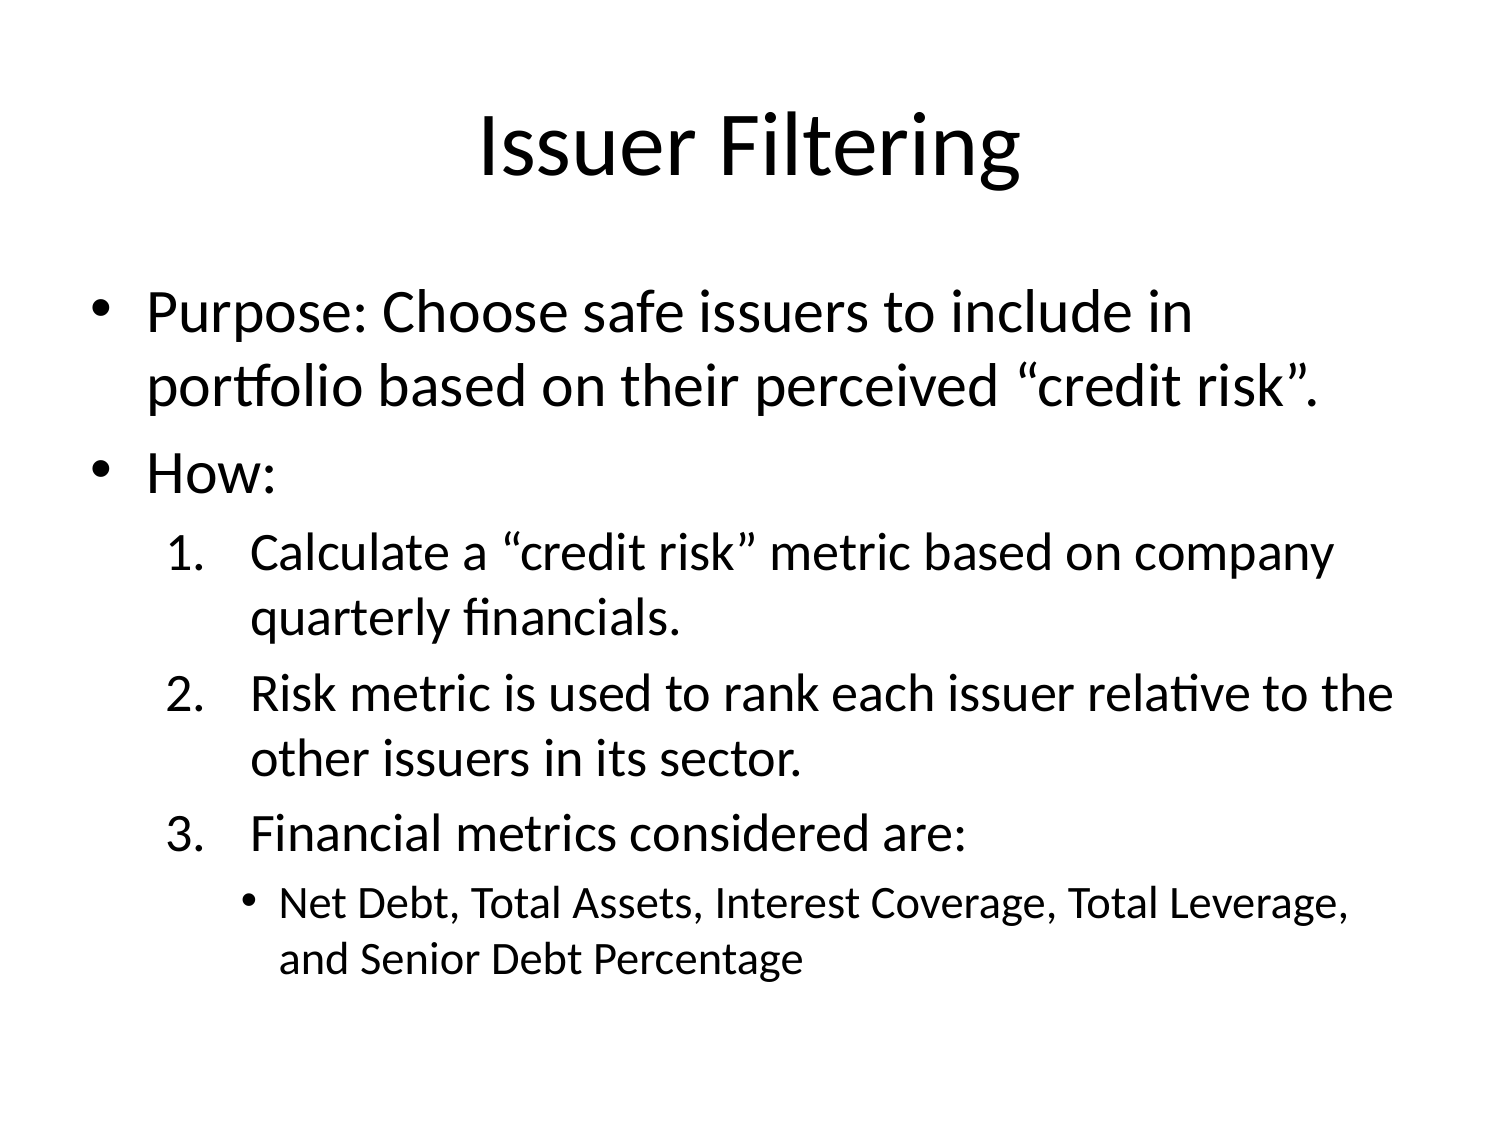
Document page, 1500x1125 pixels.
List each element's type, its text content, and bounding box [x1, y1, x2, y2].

title Issuer Filtering [75, 45, 1425, 233]
list Purpose: Choose safe issuers to include in portfolio based on their perceived “credit risk”. How: Calculate a “credit risk” metric based on company quarterly financials. Risk metric is used to rank each issuer relative to the other issuers in its sector. Financial metrics considered are: Net Debt, Total Assets, Interest Coverage, Total Leverage, and Senior Debt Percentage [75, 262, 1425, 1005]
